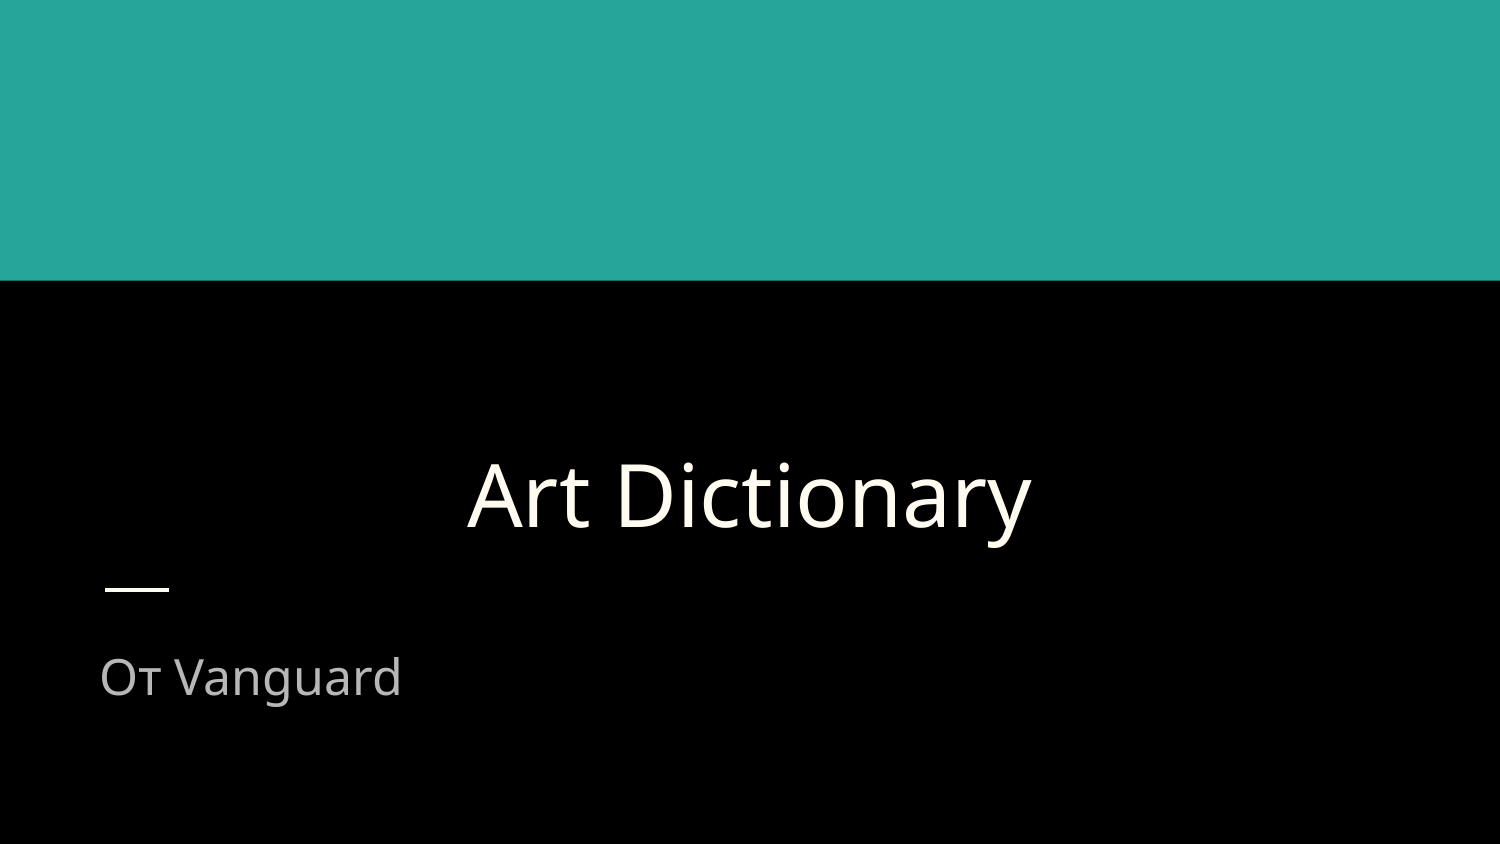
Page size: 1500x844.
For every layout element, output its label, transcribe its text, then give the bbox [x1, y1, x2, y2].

title Art Dictionary [84, 310, 1416, 561]
subtitle От Vanguard [84, 630, 1416, 760]
